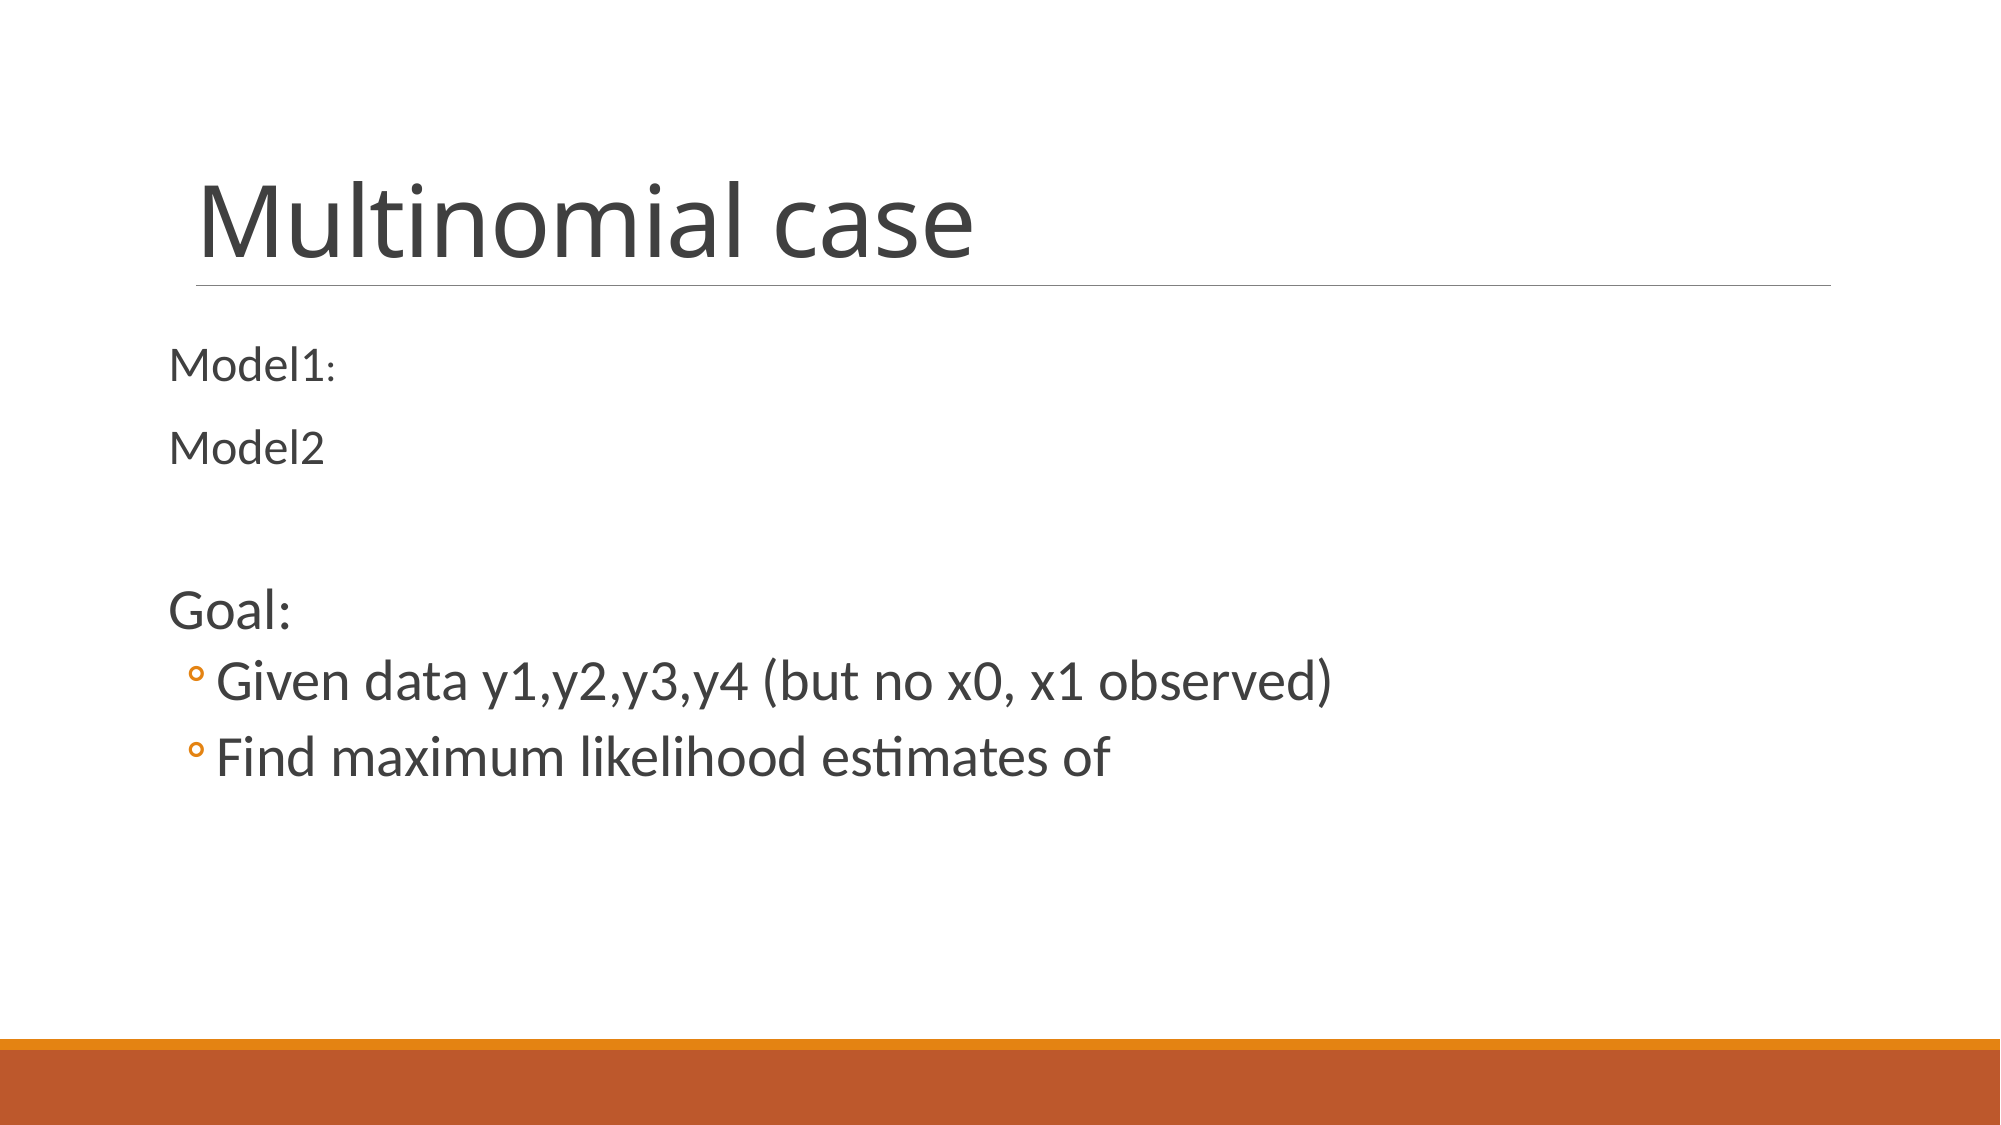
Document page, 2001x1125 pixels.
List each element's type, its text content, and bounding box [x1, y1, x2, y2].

title Multinomial case [180, 47, 1830, 285]
